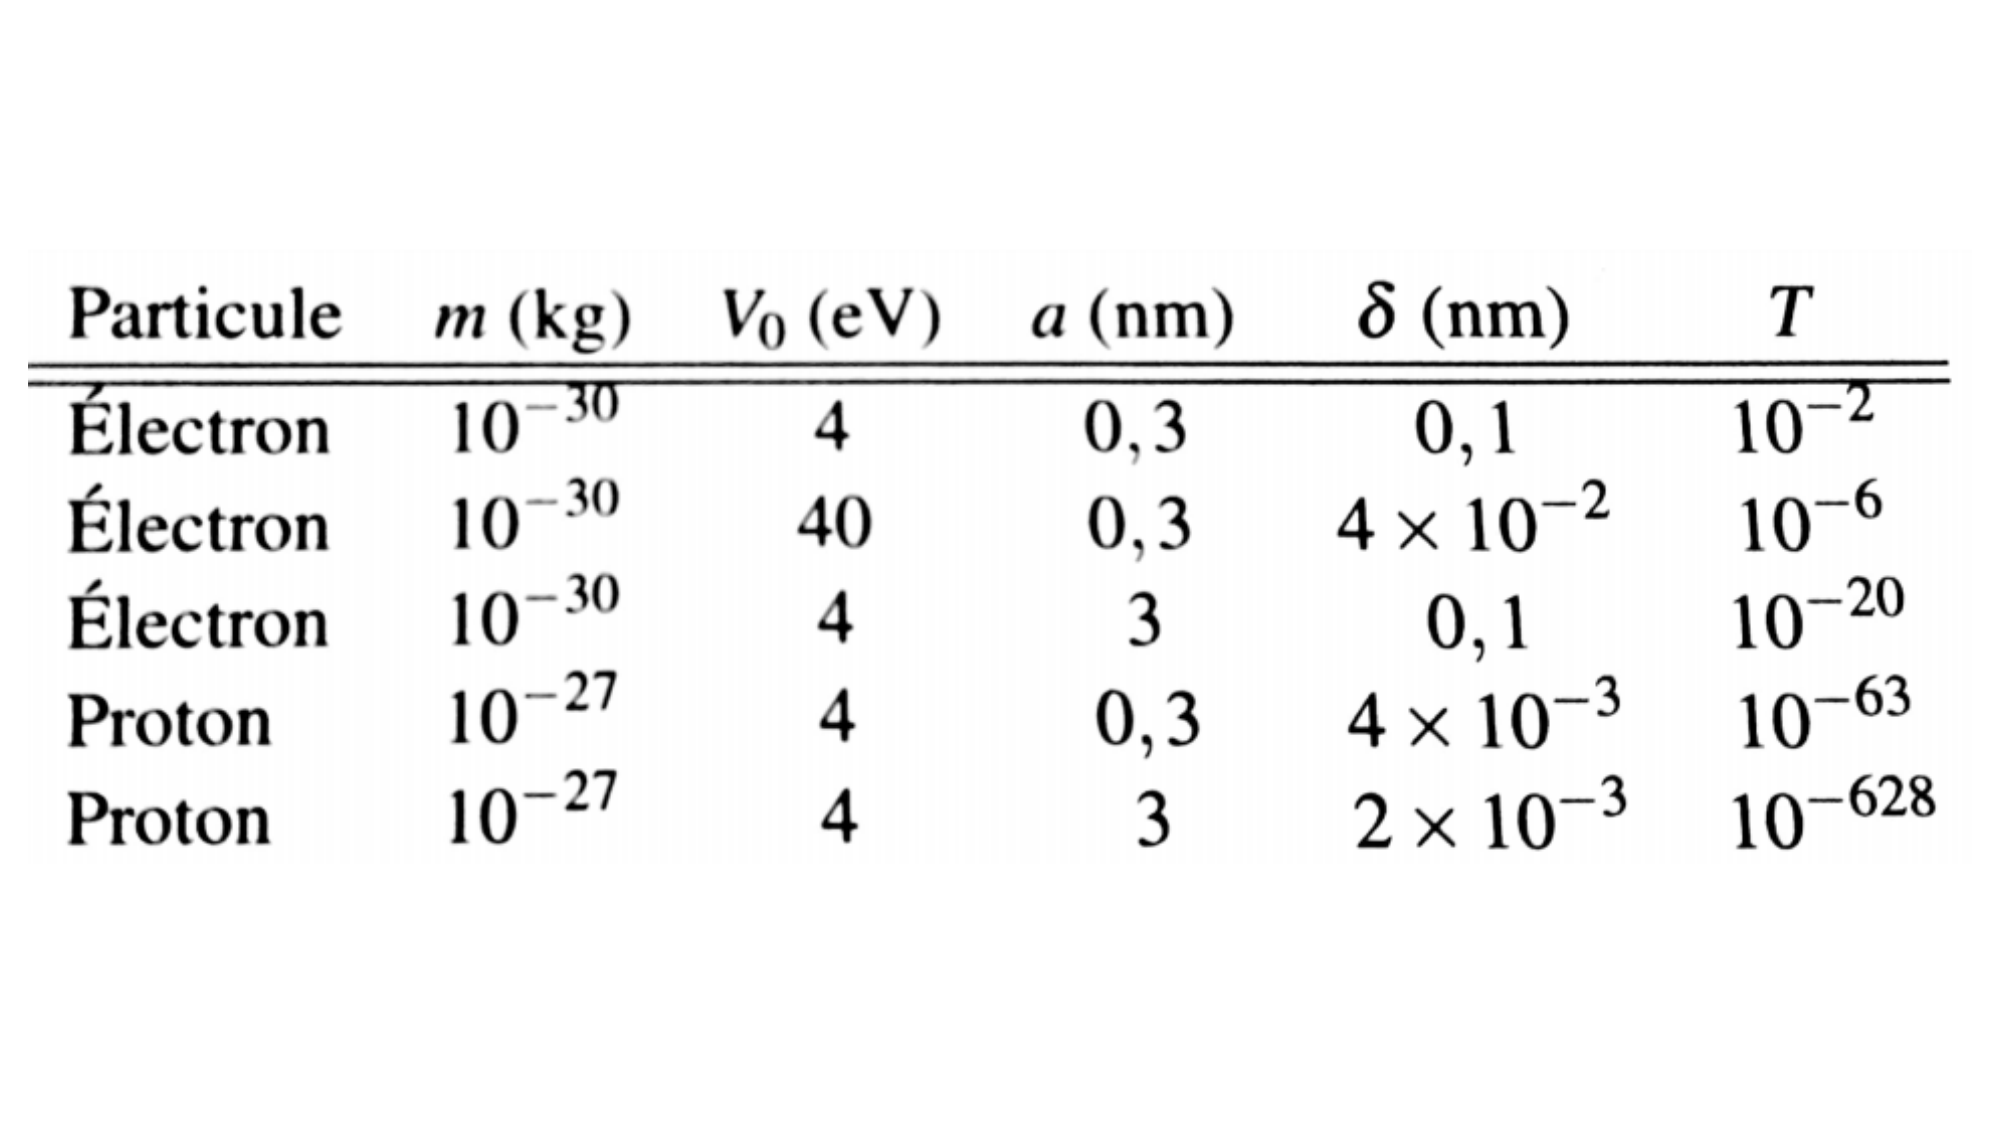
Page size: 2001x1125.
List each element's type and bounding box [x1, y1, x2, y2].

picture [28, 232, 1972, 893]
